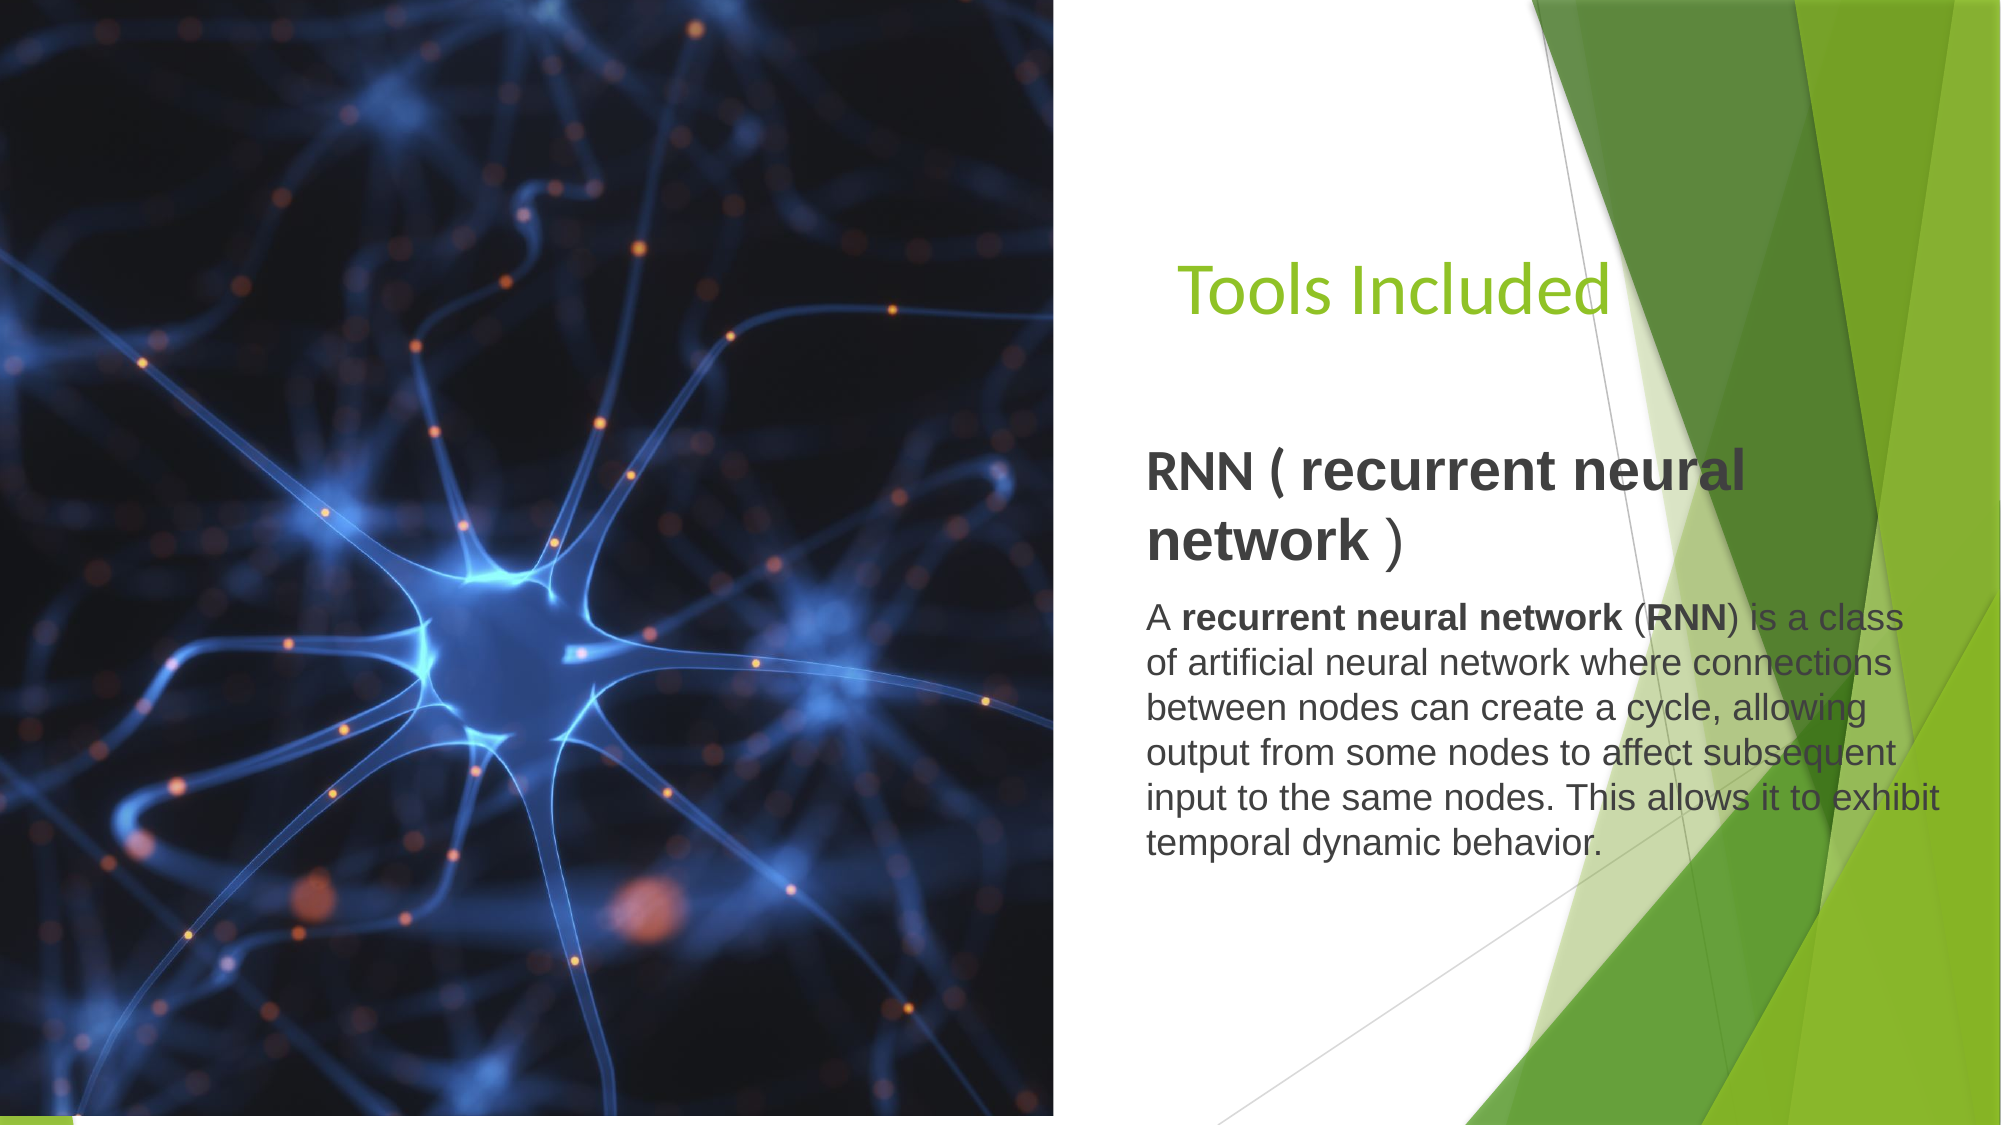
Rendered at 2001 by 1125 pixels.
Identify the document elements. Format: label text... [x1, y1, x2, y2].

list RNN ( recurrent neural network ) A recurrent neural network (RNN) is a class of artificial neural network where connections between nodes can create a cycle, allowing output from some nodes to affect subsequent input to the same nodes. This allows it to exhibit temporal dynamic behavior. [1131, 425, 1971, 1106]
title Tools Included [1162, 88, 1863, 338]
picture [0, 0, 1054, 1117]
